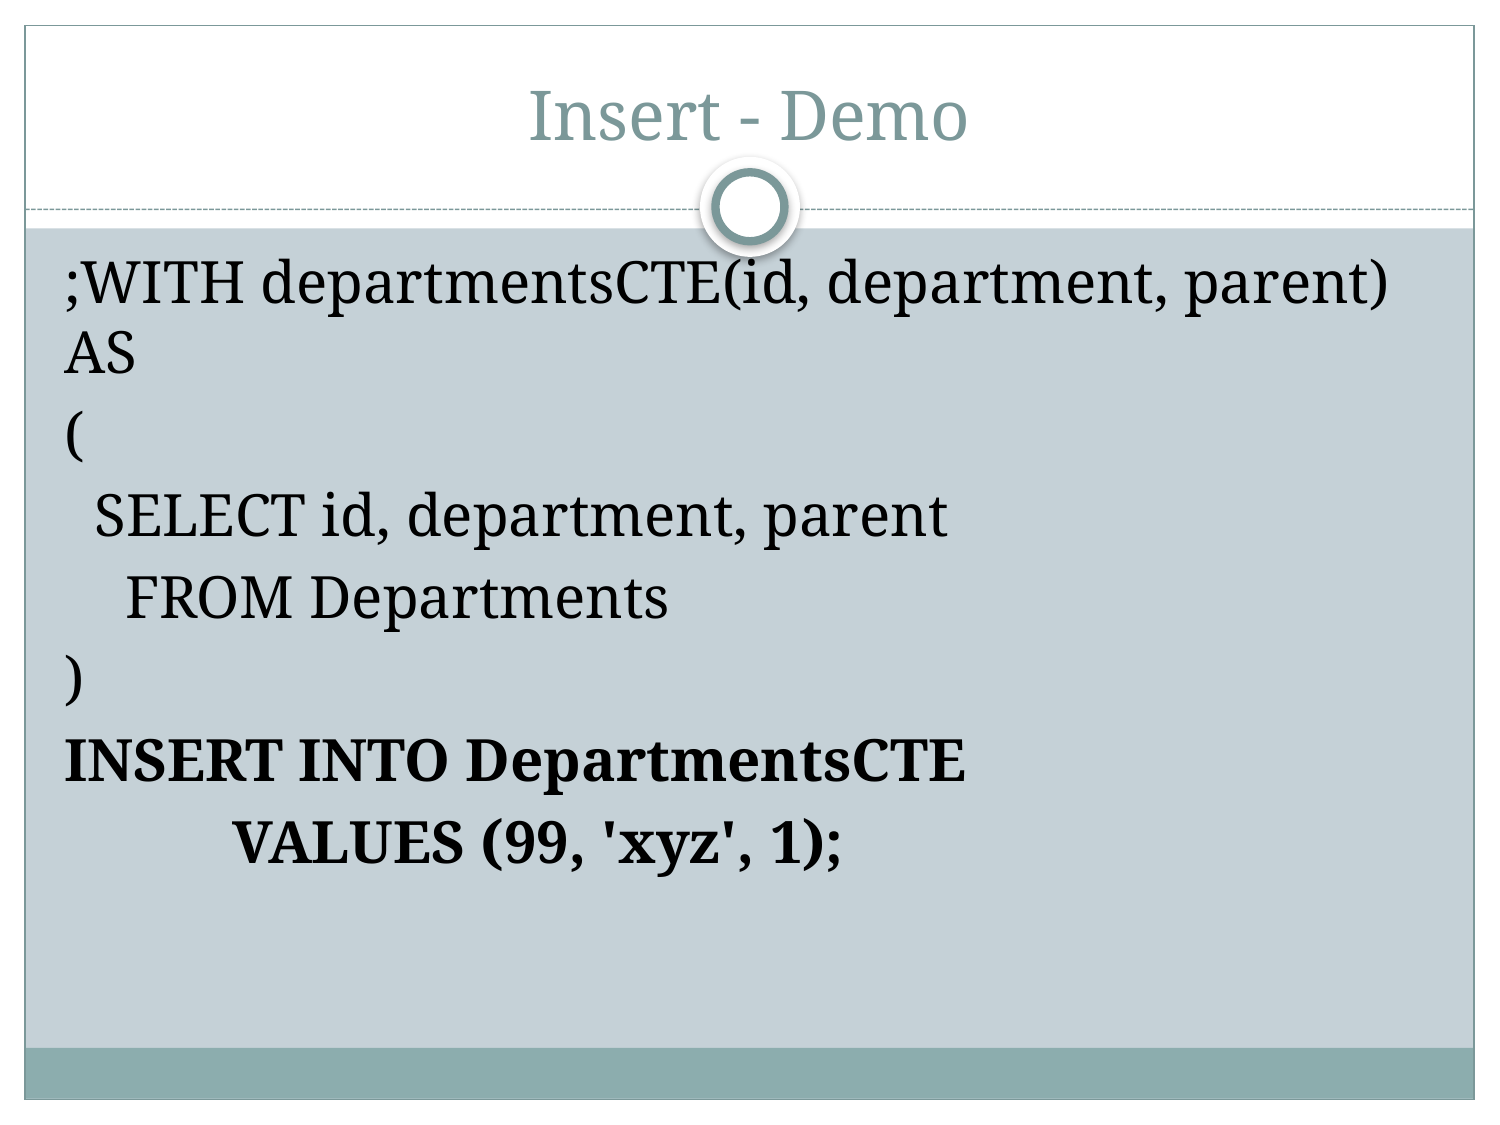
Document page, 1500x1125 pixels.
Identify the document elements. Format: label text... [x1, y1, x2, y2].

list ;WITH departmentsCTE(id, department, parent) AS ( SELECT id, department, parent FROM Departments ) INSERT INTO DepartmentsCTE VALUES (99, 'xyz', 1); [49, 237, 1445, 1088]
title Insert - Demo [49, 37, 1450, 162]
